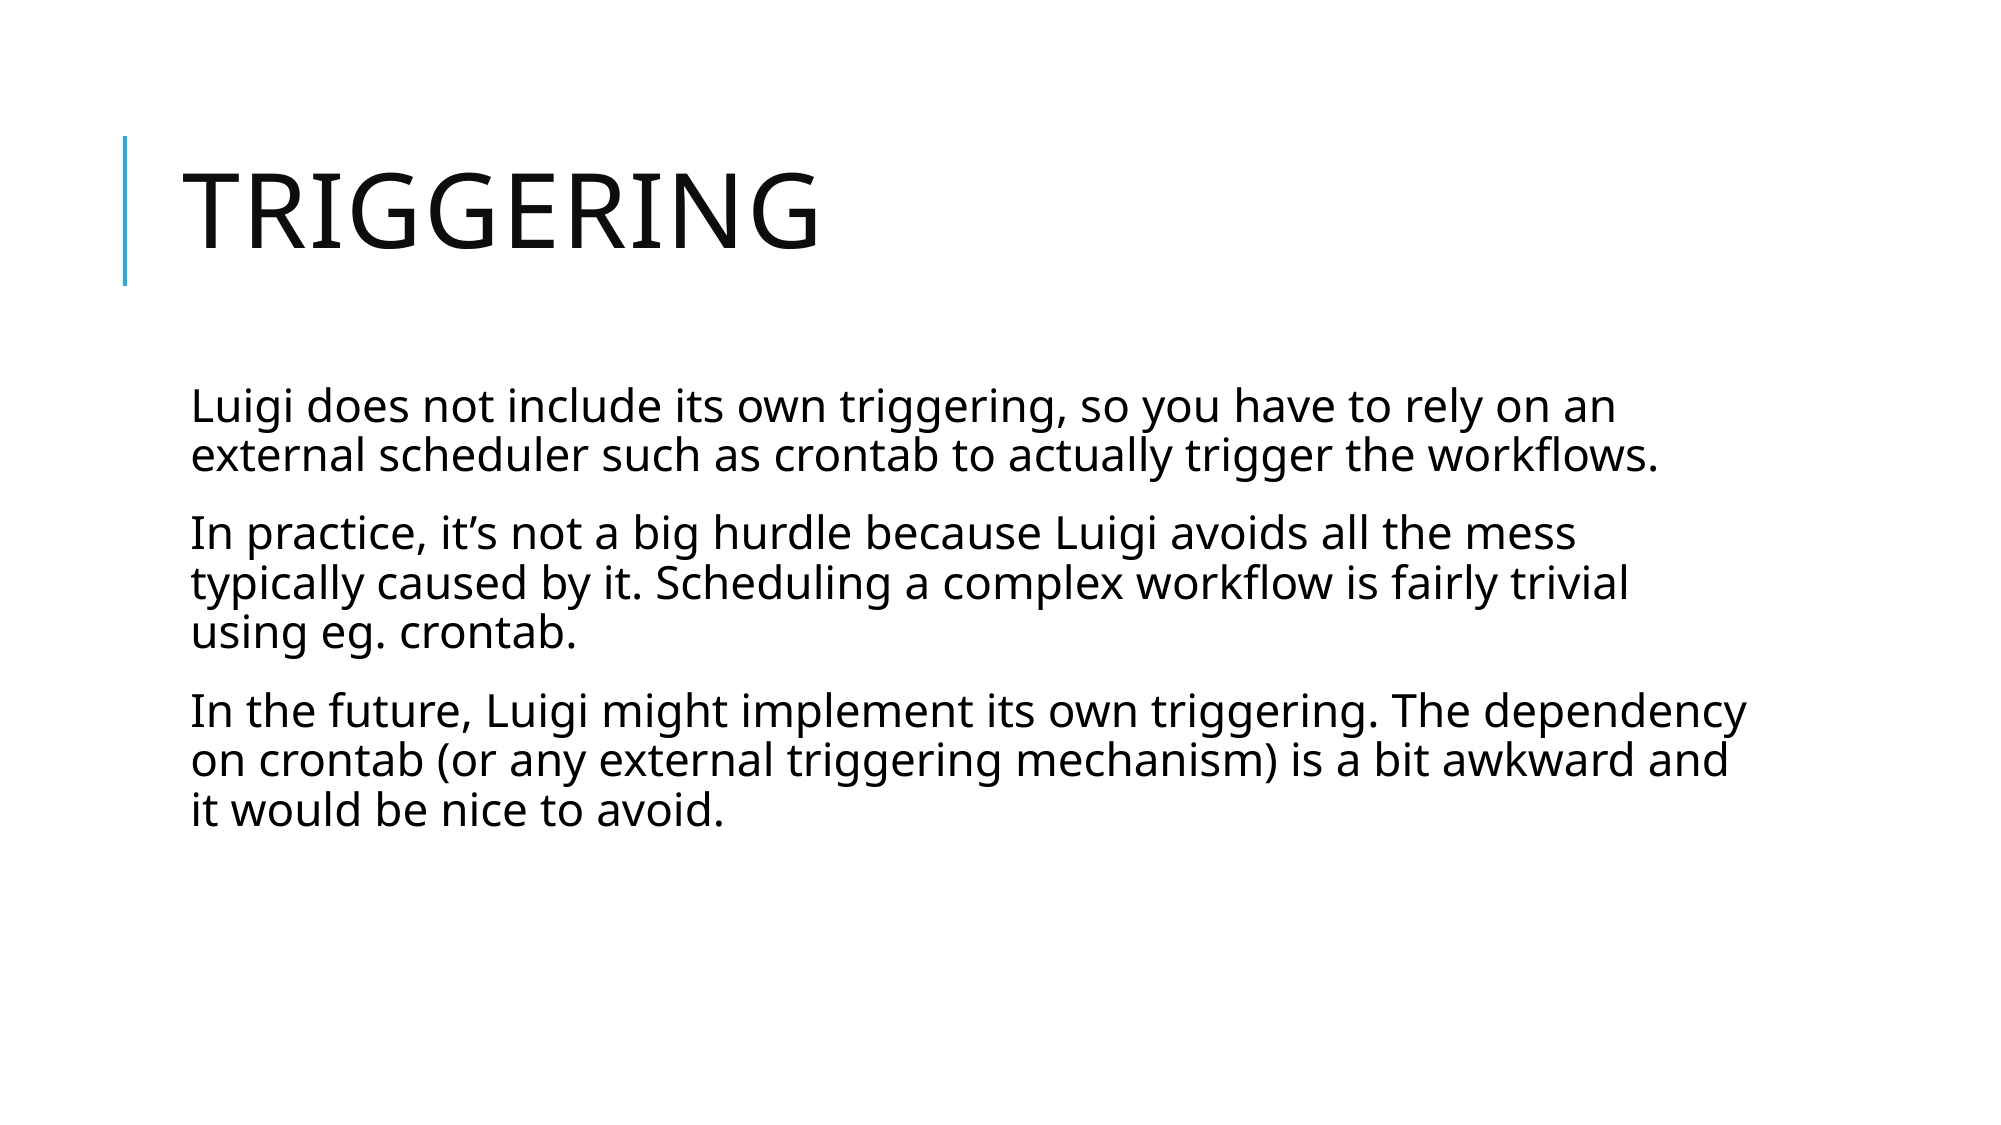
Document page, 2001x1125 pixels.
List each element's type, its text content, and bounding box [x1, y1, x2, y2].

title triggering [168, 96, 1763, 342]
list Luigi does not include its own triggering, so you have to rely on an external scheduler such as crontab to actually trigger the workflows. In practice, it’s not a big hurdle because Luigi avoids all the mess typically caused by it. Scheduling a complex workflow is fairly trivial using eg. crontab. In the future, Luigi might implement its own triggering. The dependency on crontab (or any external triggering mechanism) is a bit awkward and it would be nice to avoid. [168, 375, 1763, 1035]
